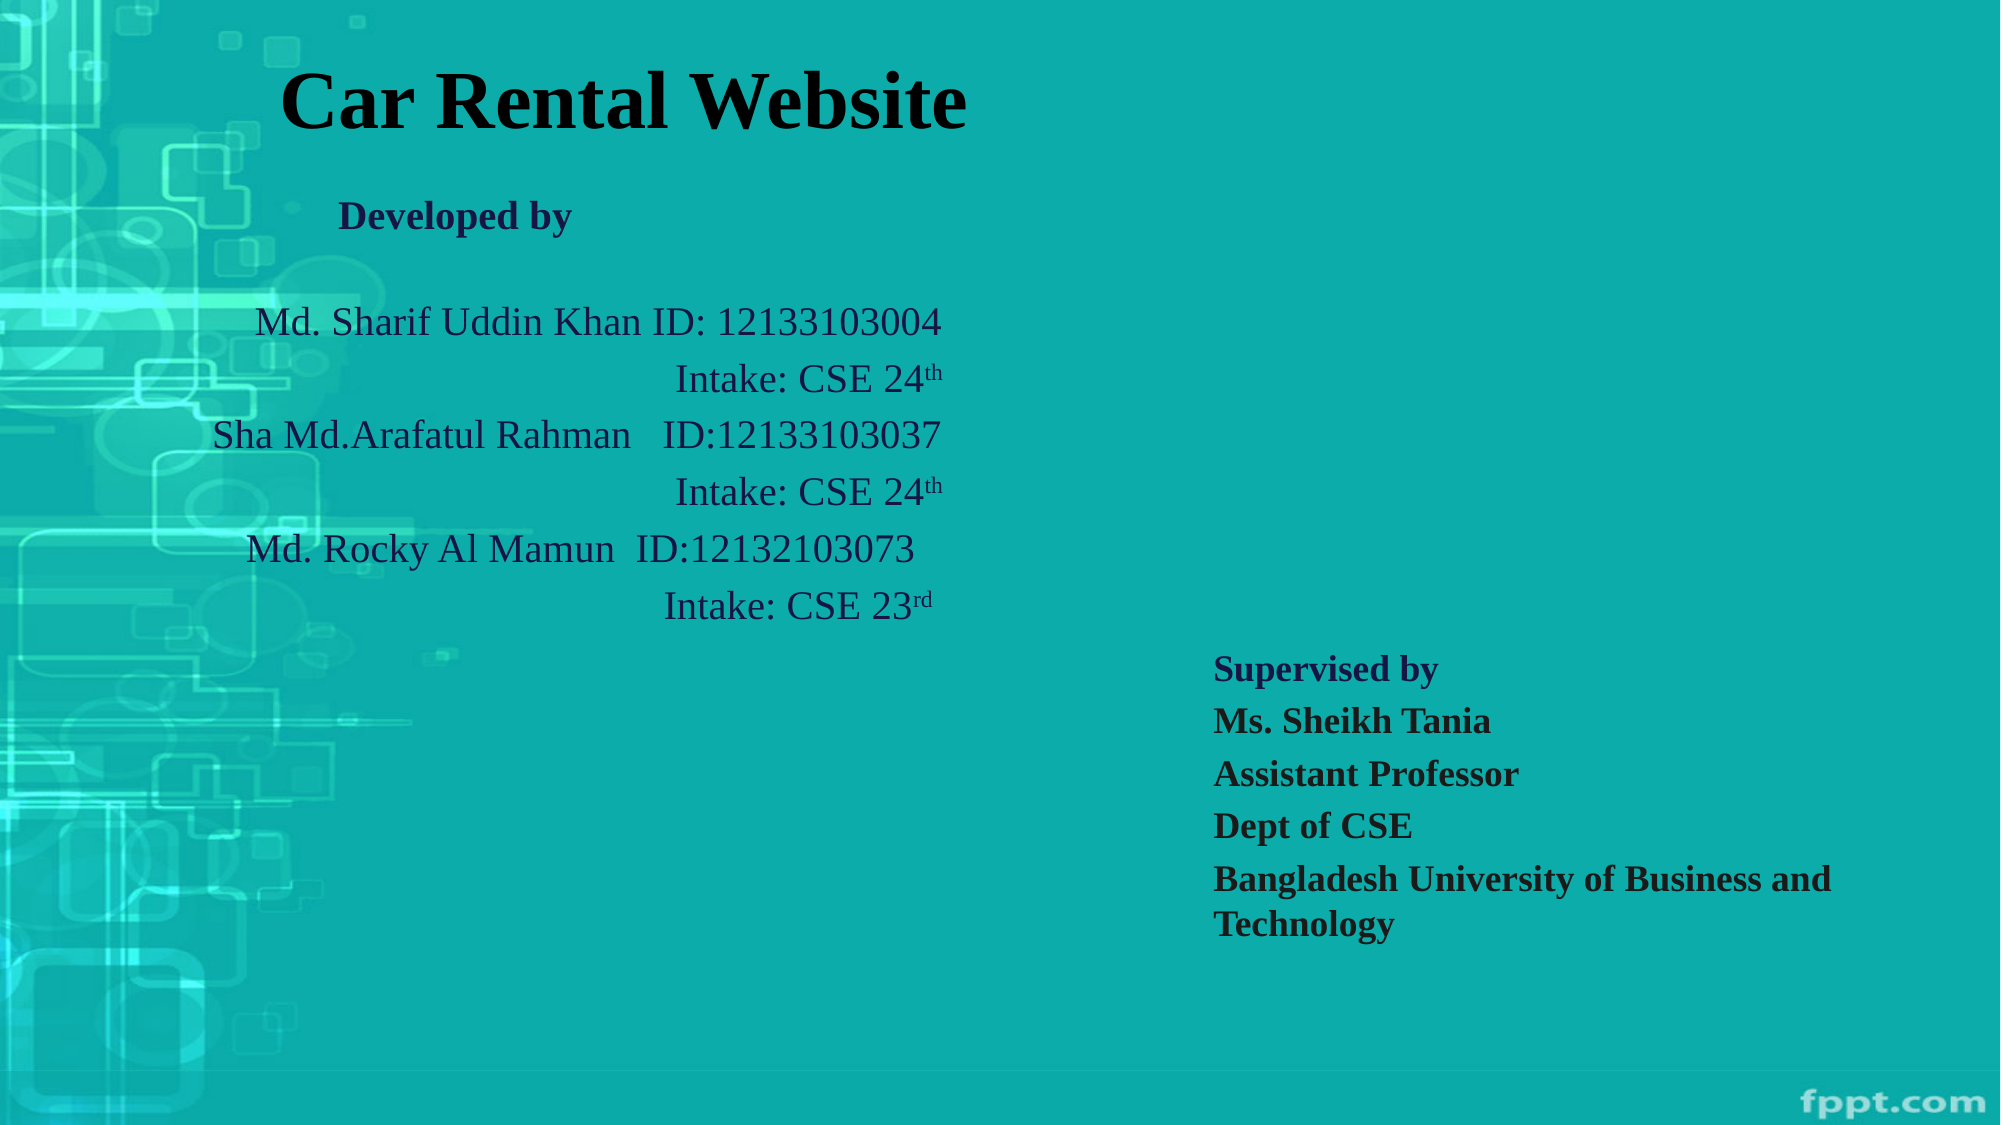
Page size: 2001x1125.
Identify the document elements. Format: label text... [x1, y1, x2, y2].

picture [0, 0, 2001, 1125]
list Supervised by Ms. Sheikh Tania Assistant Professor Dept of CSE Bangladesh University of Business and Technology [1198, 636, 1942, 1077]
title Car Rental Website [243, 38, 1288, 225]
list Developed by Md. Sharif Uddin Khan ID: 12133103004 Intake: CSE 24th Sha Md.Arafatul Rahman ID:12133103037 Intake: CSE 24th Md. Rocky Al Mamun ID:12132103073 Intake: CSE 23rd [169, 181, 958, 728]
